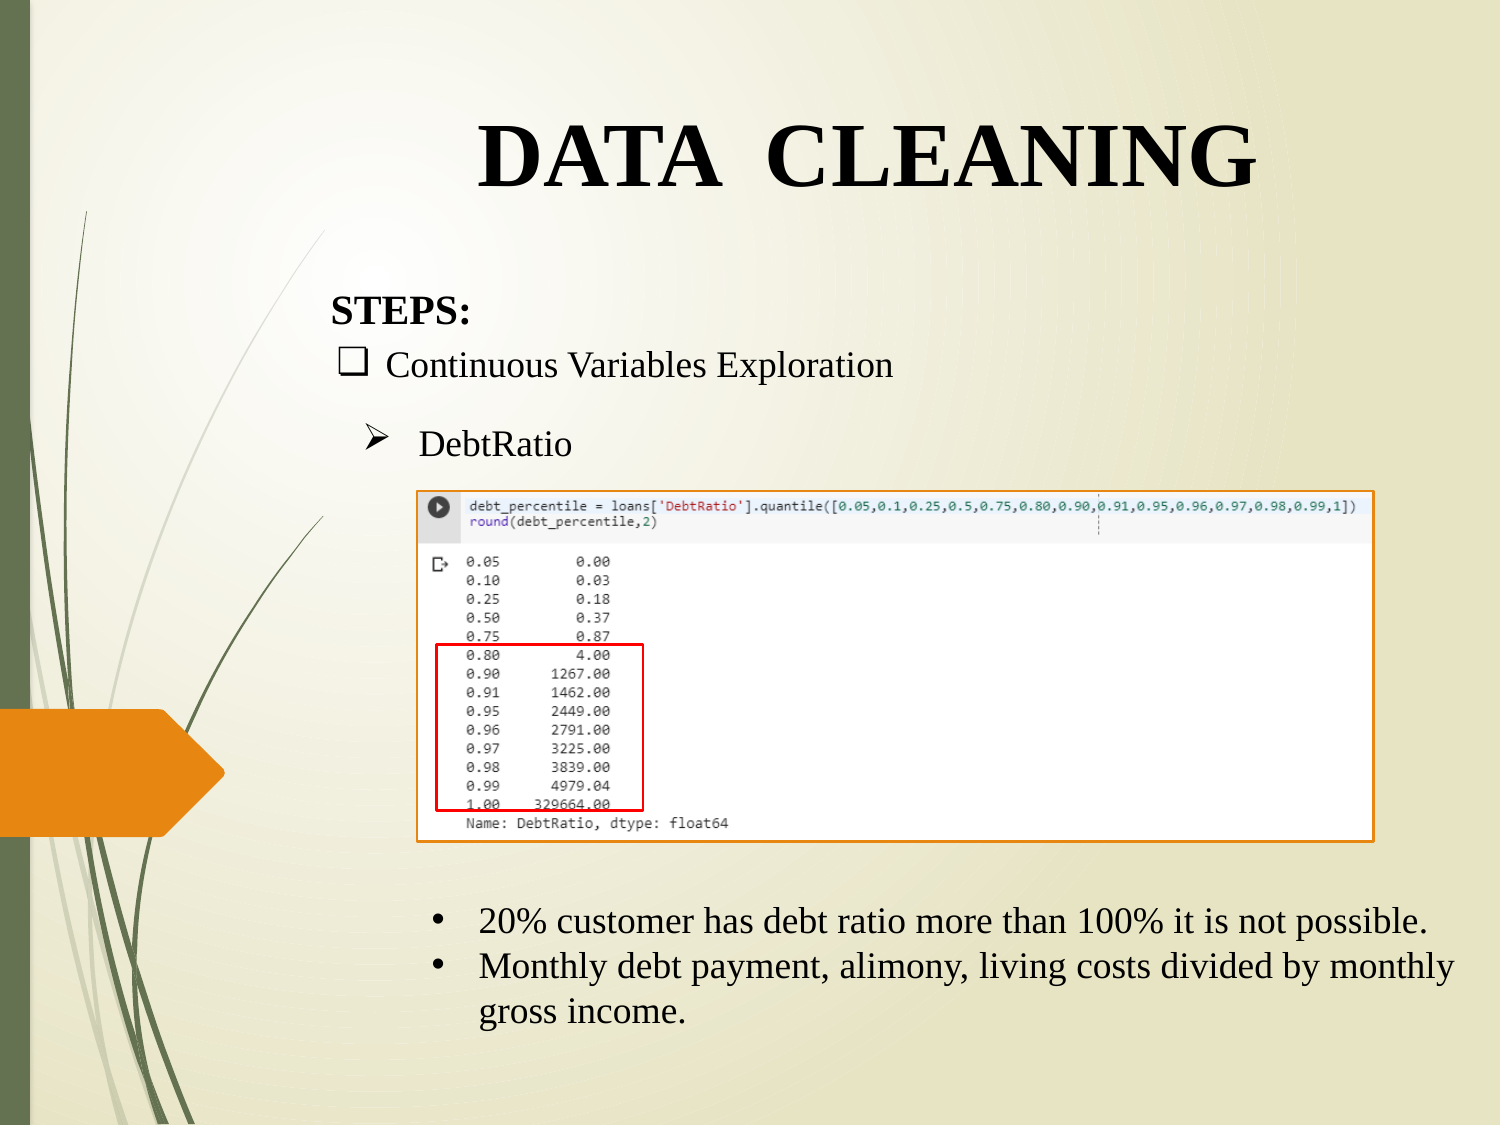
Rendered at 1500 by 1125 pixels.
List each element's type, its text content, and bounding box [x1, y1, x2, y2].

subtitle STEPS: Continuous Variables Exploration [295, 267, 1379, 453]
title DATA CLEANING [249, 52, 1488, 212]
text_box DebtRatio [324, 412, 1234, 472]
picture [416, 490, 1374, 842]
text_box 20% customer has debt ratio more than 100% it is not possible. Monthly debt payment, alimony, living costs divided by monthly gross income. [416, 888, 1500, 1083]
